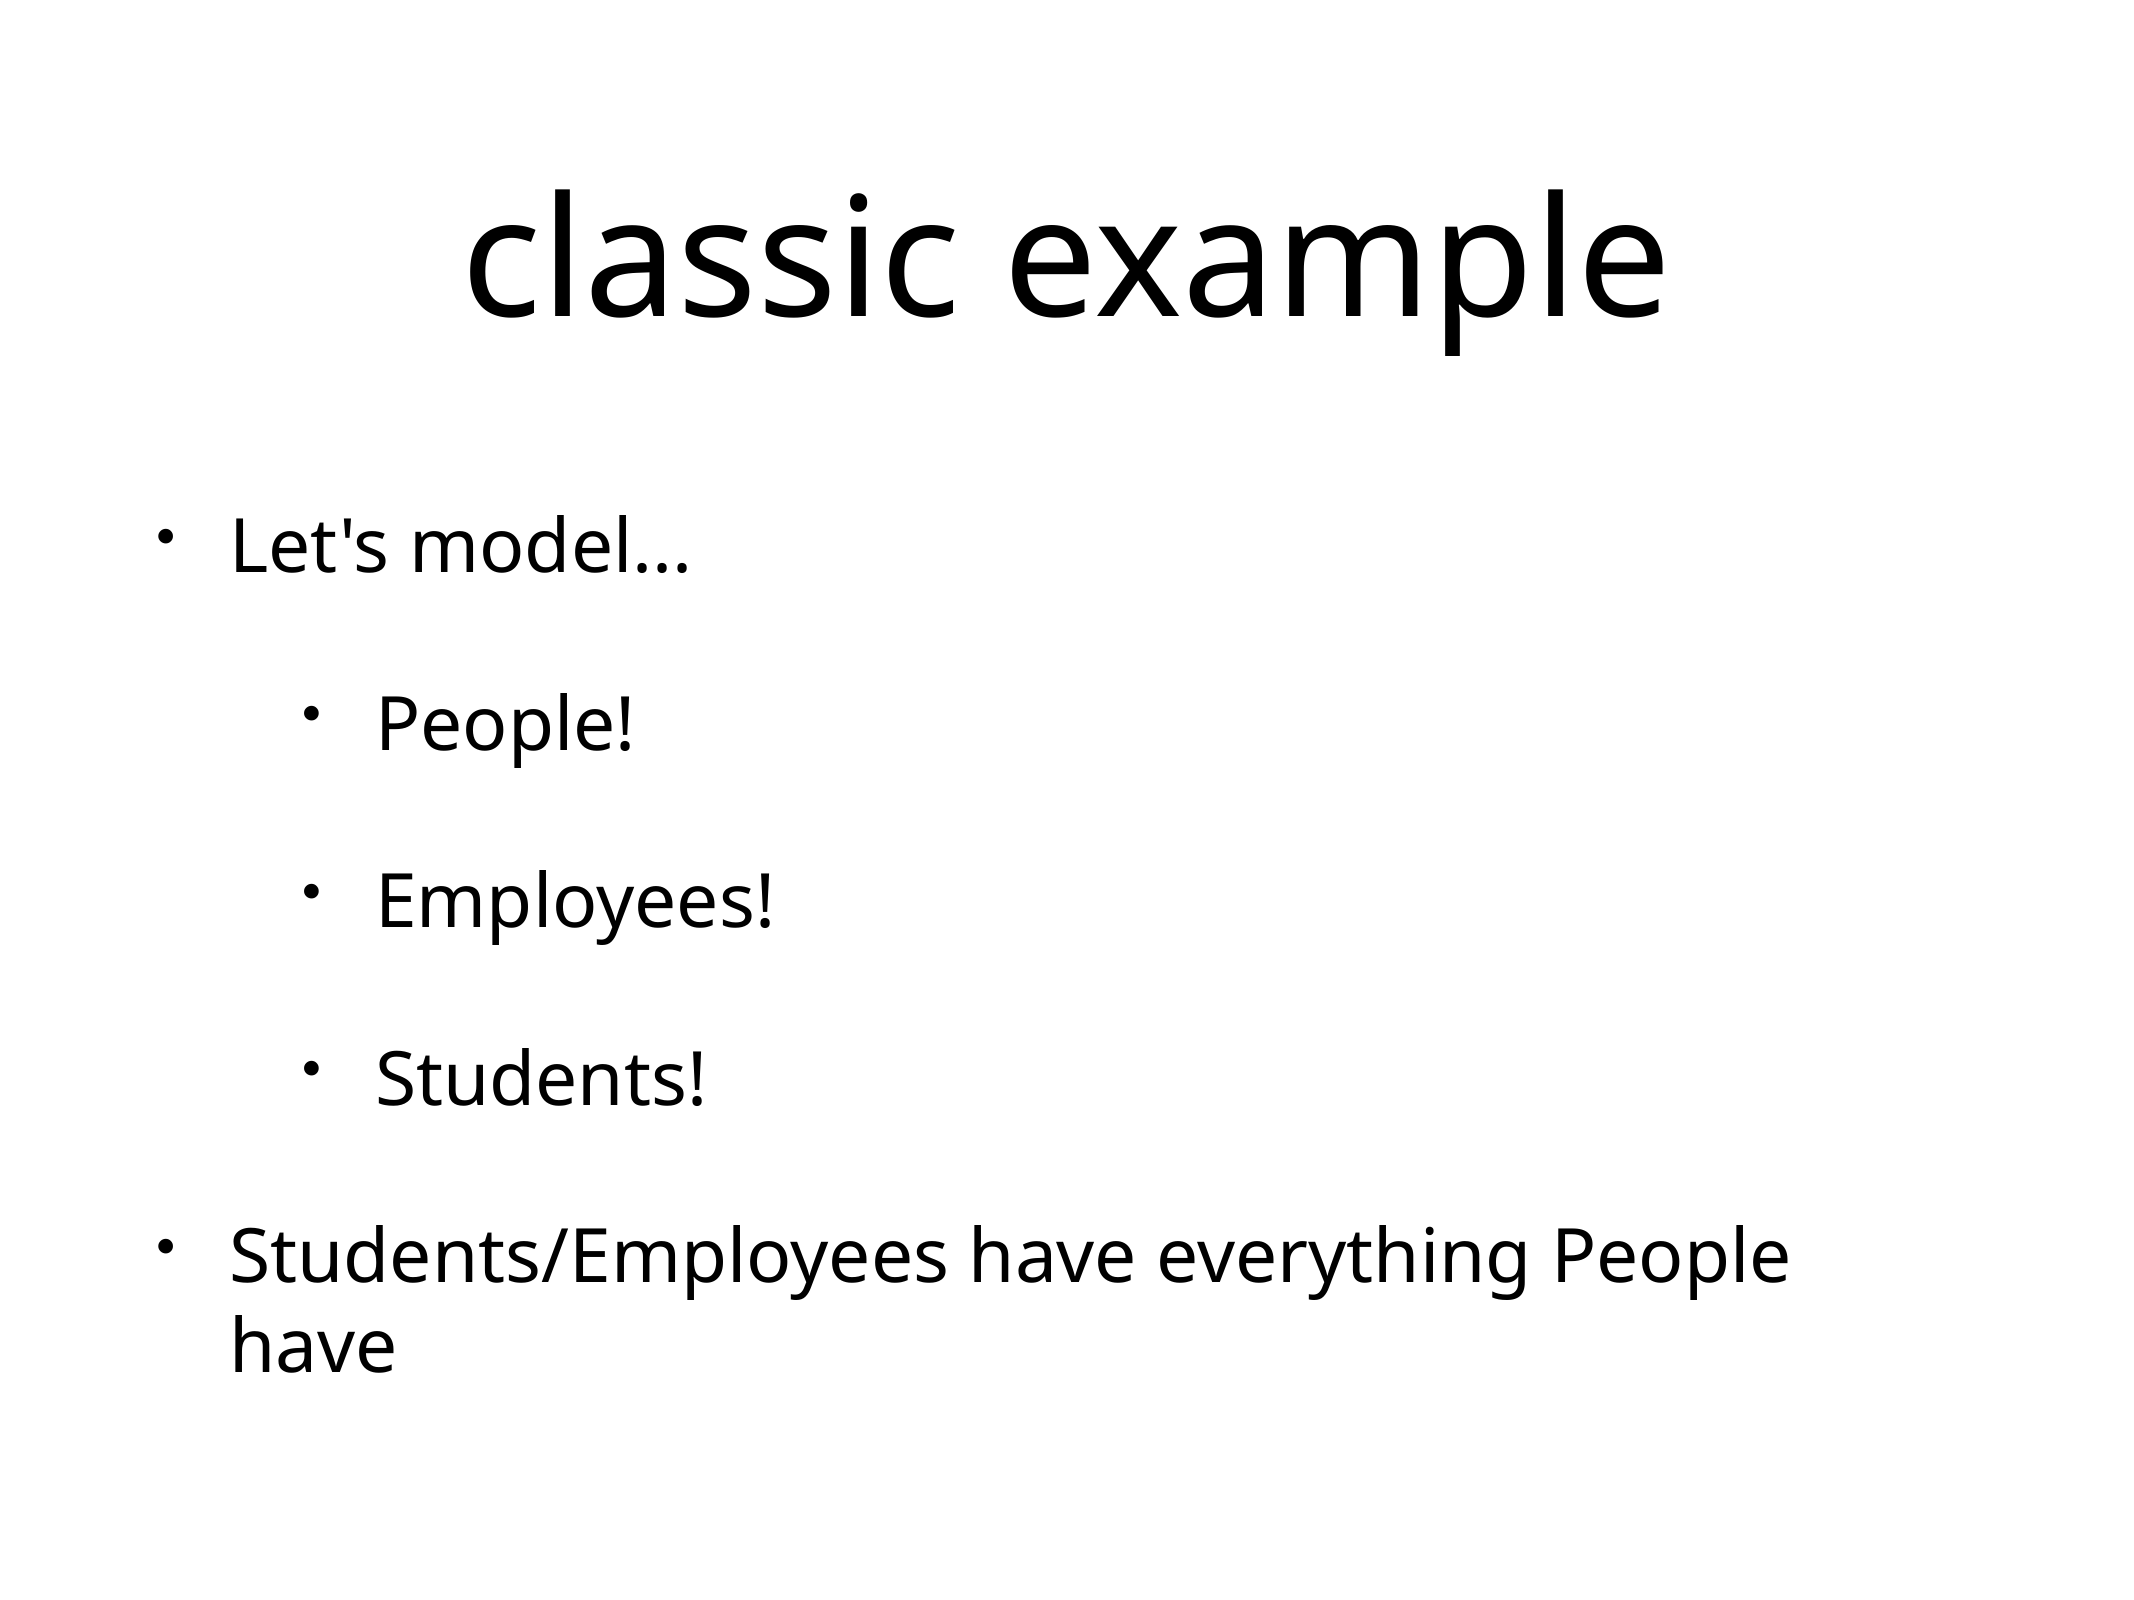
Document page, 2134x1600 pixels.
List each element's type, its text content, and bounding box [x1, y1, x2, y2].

list Let's model... People! Employees! Students! Students/Employees have everything People have [155, 426, 1978, 1459]
title classic example [155, 72, 1978, 426]
